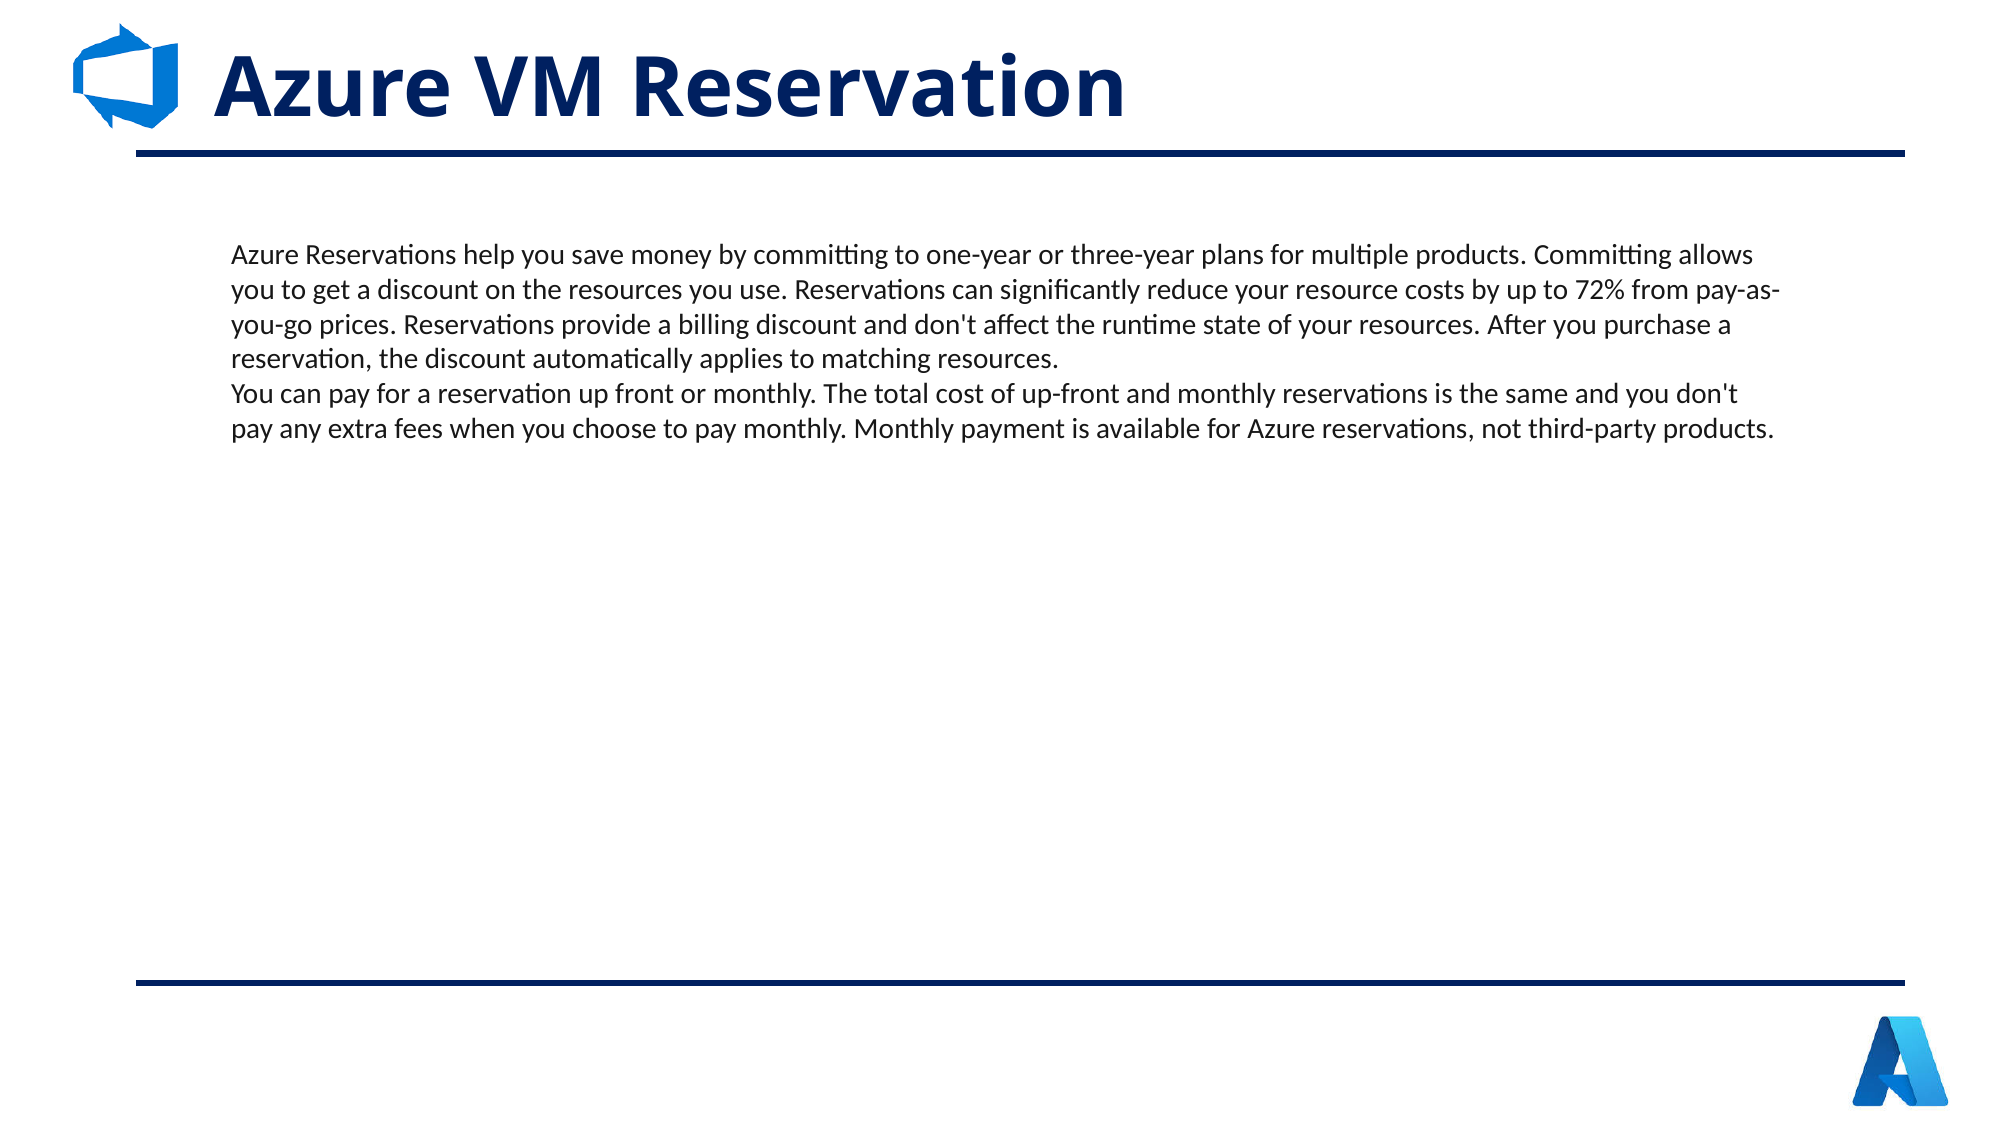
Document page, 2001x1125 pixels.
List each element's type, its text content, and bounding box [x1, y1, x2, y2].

title Azure VM Reservation [199, 37, 1798, 143]
text_box Azure Reservations help you save money by committing to one-year or three-year plans for multiple products. Committing allows you to get a discount on the resources you use. Reservations can significantly reduce your resource costs by up to 72% from pay-as-you-go prices. Reservations provide a billing discount and don't affect the runtime state of your resources. After you purchase a reservation, the discount automatically applies to matching resources. You can pay for a reservation up front or monthly. The total cost of up-front and monthly reservations is the same and you don't pay any extra fees when you choose to pay monthly. Monthly payment is available for Azure reservations, not third-party products. [141, 227, 1798, 453]
picture [64, 20, 200, 139]
picture [1848, 1009, 1952, 1113]
